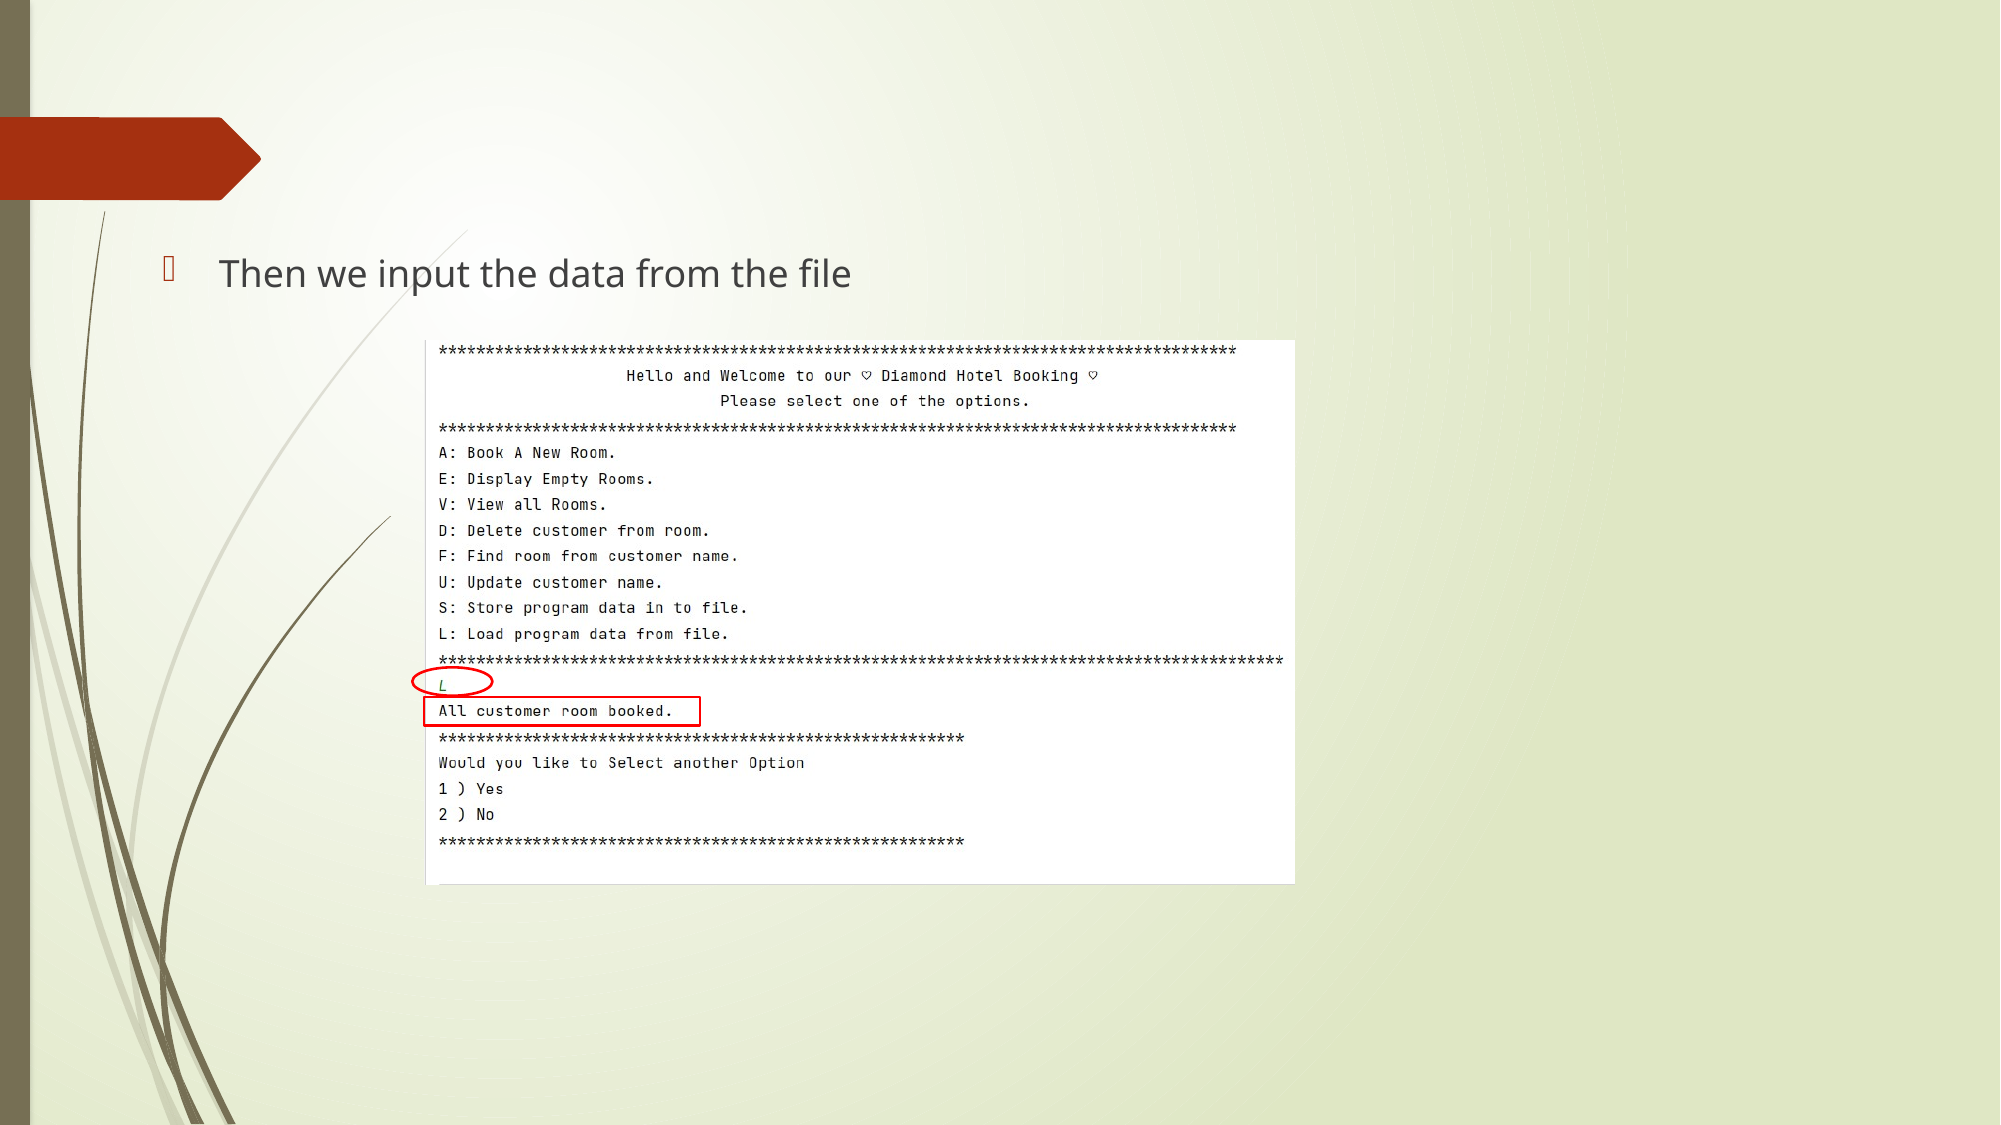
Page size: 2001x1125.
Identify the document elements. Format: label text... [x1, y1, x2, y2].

picture [423, 339, 1295, 885]
list Then we input the data from the file [147, 242, 1611, 863]
text_box [411, 672, 418, 691]
